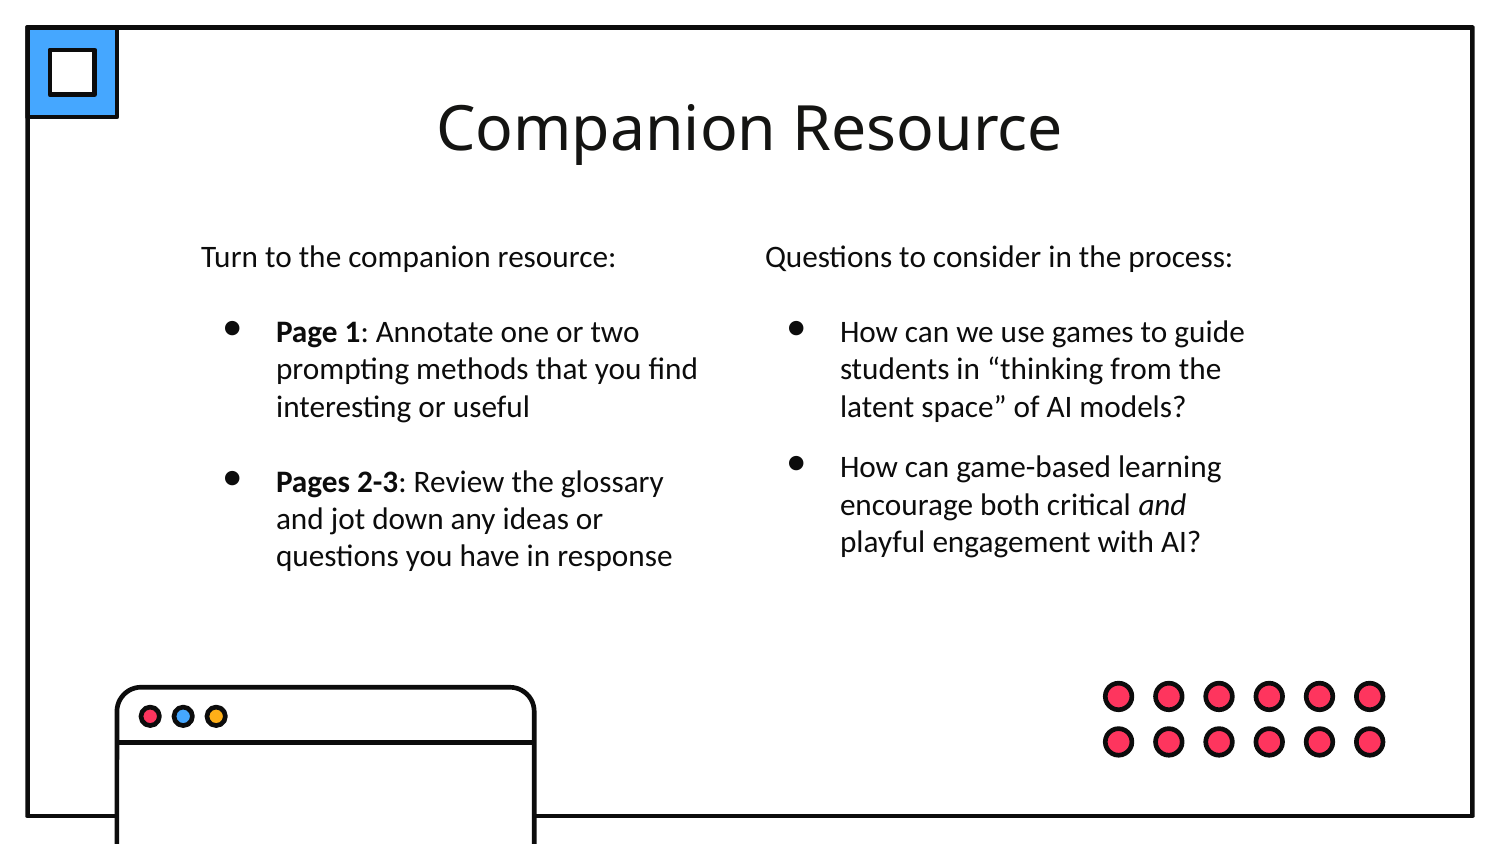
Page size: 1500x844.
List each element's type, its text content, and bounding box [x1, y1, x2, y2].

subtitle Turn to the companion resource: Page 1: Annotate one or two prompting methods that you find interesting or useful Pages 2-3: Review the glossary and jot down any ideas or questions you have in response [186, 221, 726, 623]
title Companion Resource [118, 72, 1382, 167]
subtitle Questions to consider in the process: How can we use games to guide students in “thinking from the latent space” of AI models? How can game-based learning encourage both critical and playful engagement with AI? [750, 221, 1290, 623]
